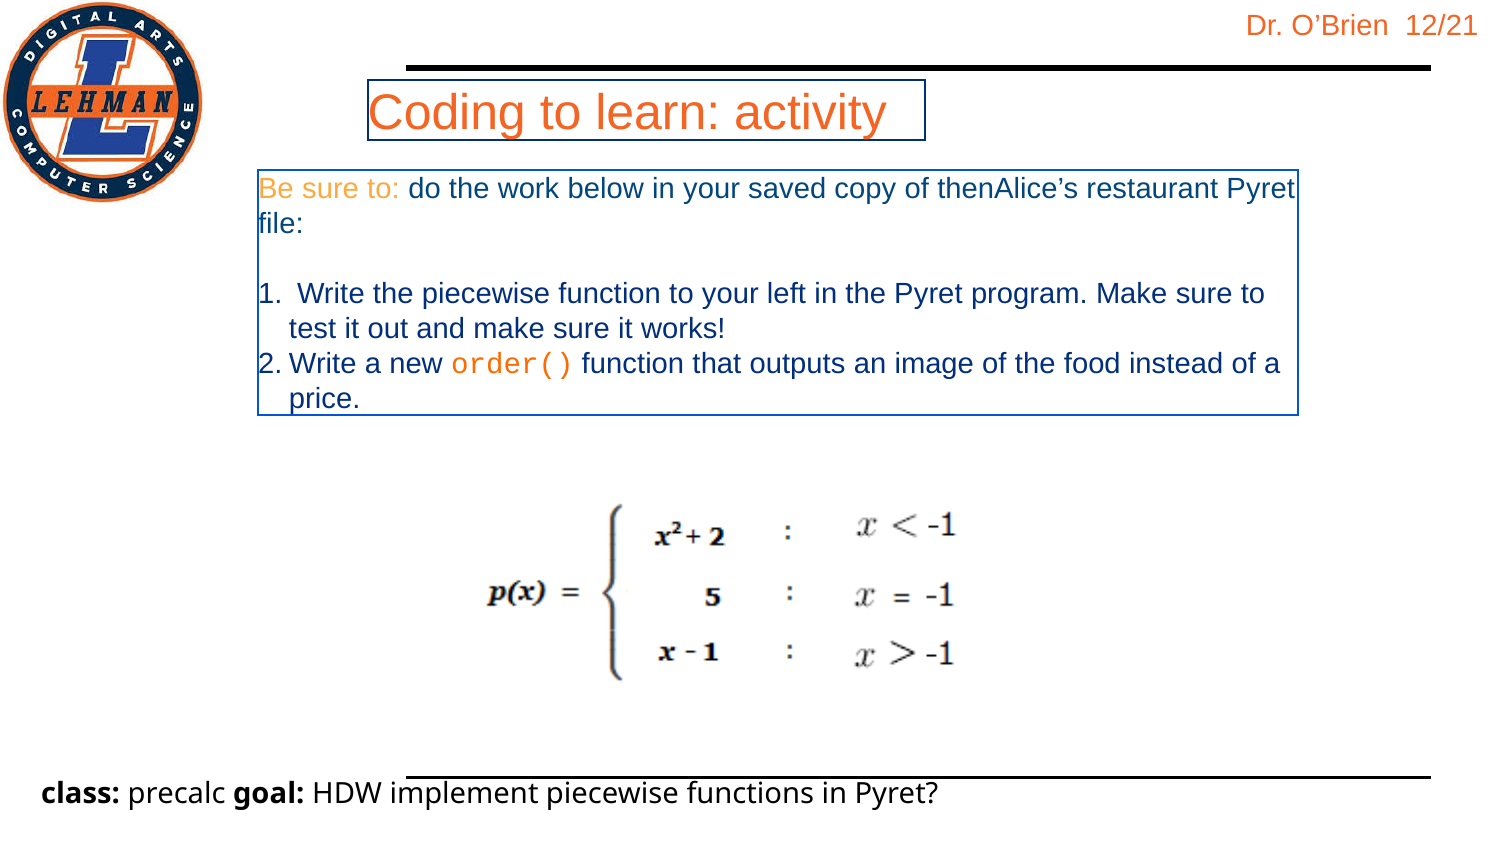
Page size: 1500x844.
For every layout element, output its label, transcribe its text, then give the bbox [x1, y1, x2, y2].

picture [0, 0, 204, 204]
picture [431, 447, 1055, 744]
text_box Be sure to: do the work below in your saved copy of thenAlice’s restaurant Pyret file: Write the piecewise function to your left in the Pyret program. Make sure to test it out and make sure it works! Write a new order() function that outputs an image of the food instead of a price. [258, 169, 1299, 415]
text_box Coding to learn: activity [367, 80, 925, 141]
